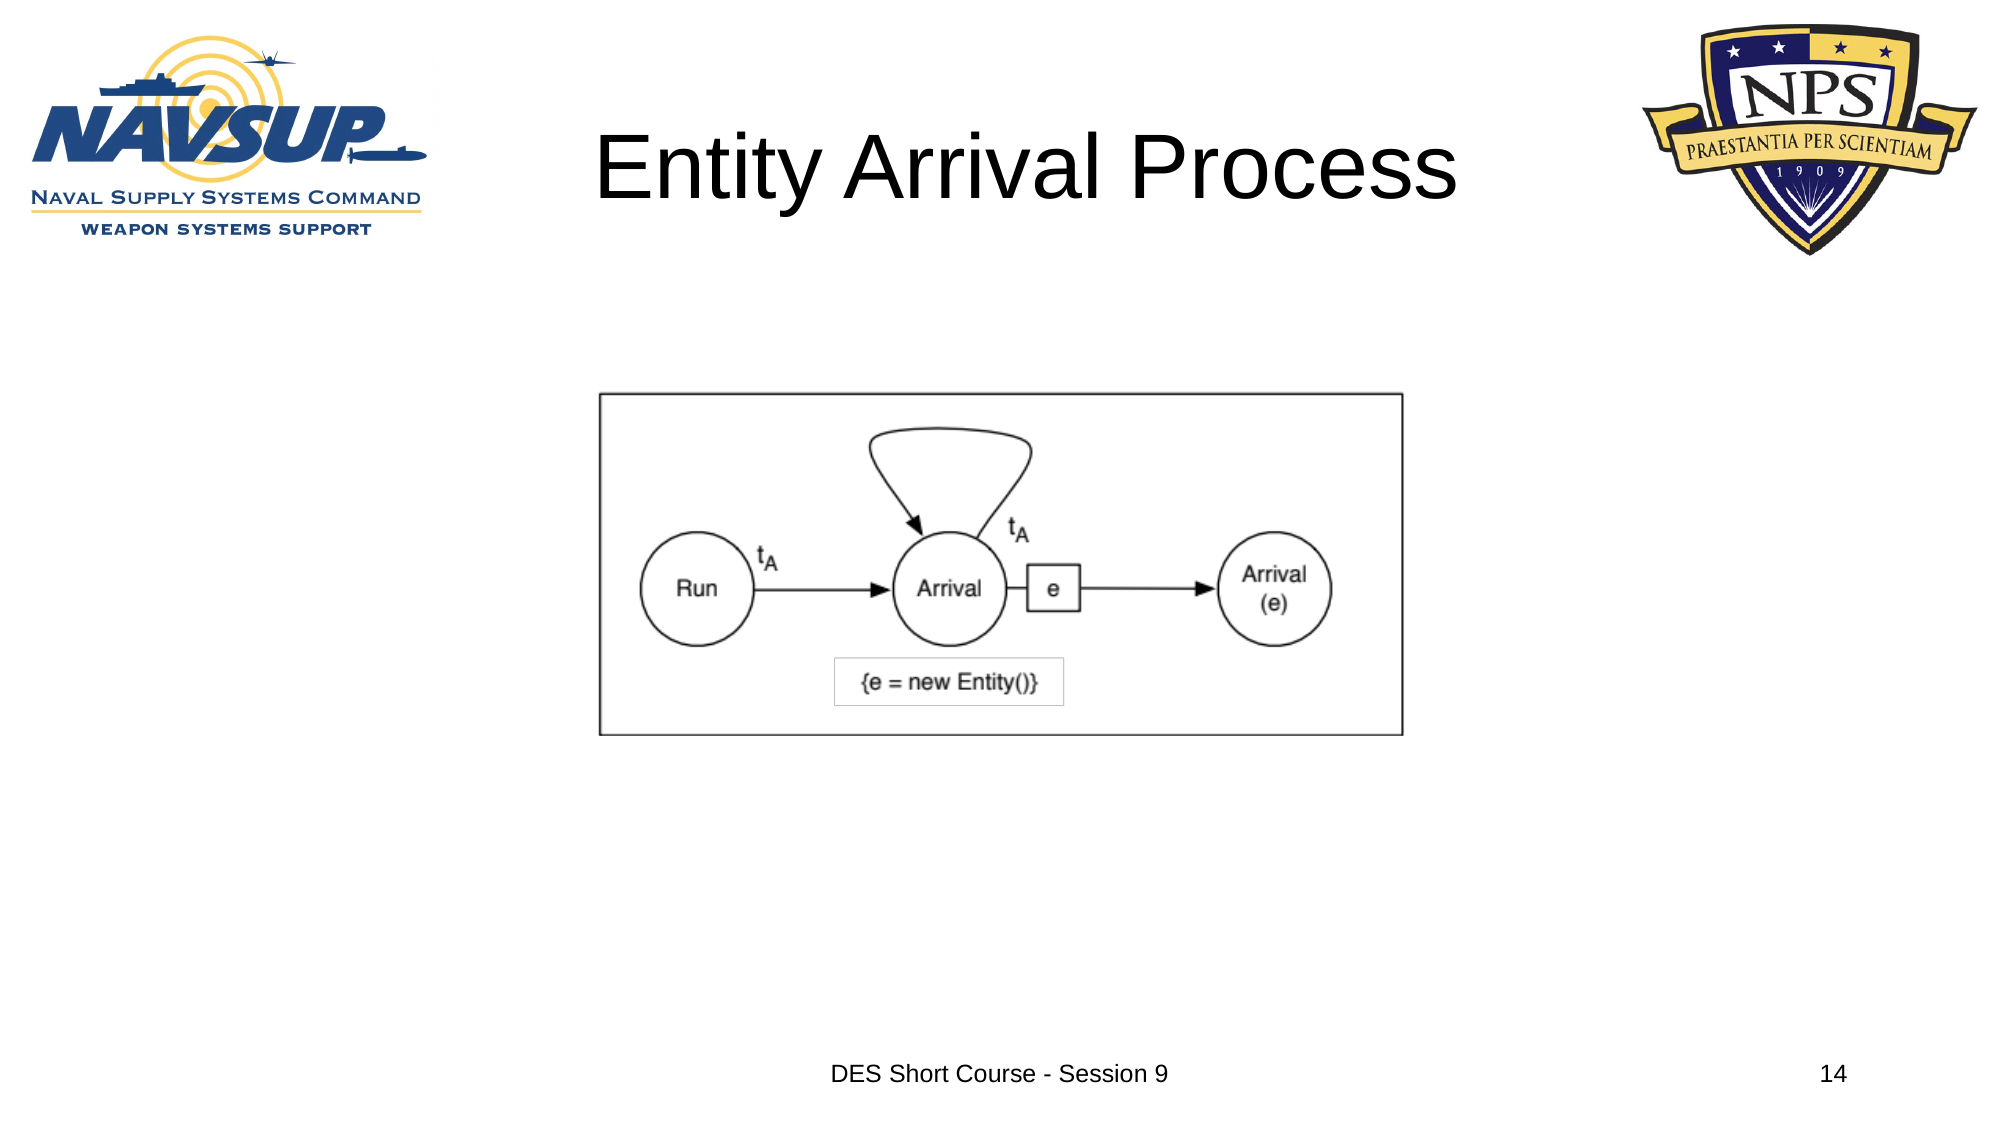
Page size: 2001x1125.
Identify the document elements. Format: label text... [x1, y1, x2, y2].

picture [1619, 3, 2000, 276]
picture [593, 389, 1405, 736]
footer DES Short Course - Session 9 [662, 1042, 1338, 1103]
slide_number 14 [1412, 1042, 1863, 1103]
title Entity Arrival Process [435, 59, 1620, 278]
picture [0, 3, 449, 248]
